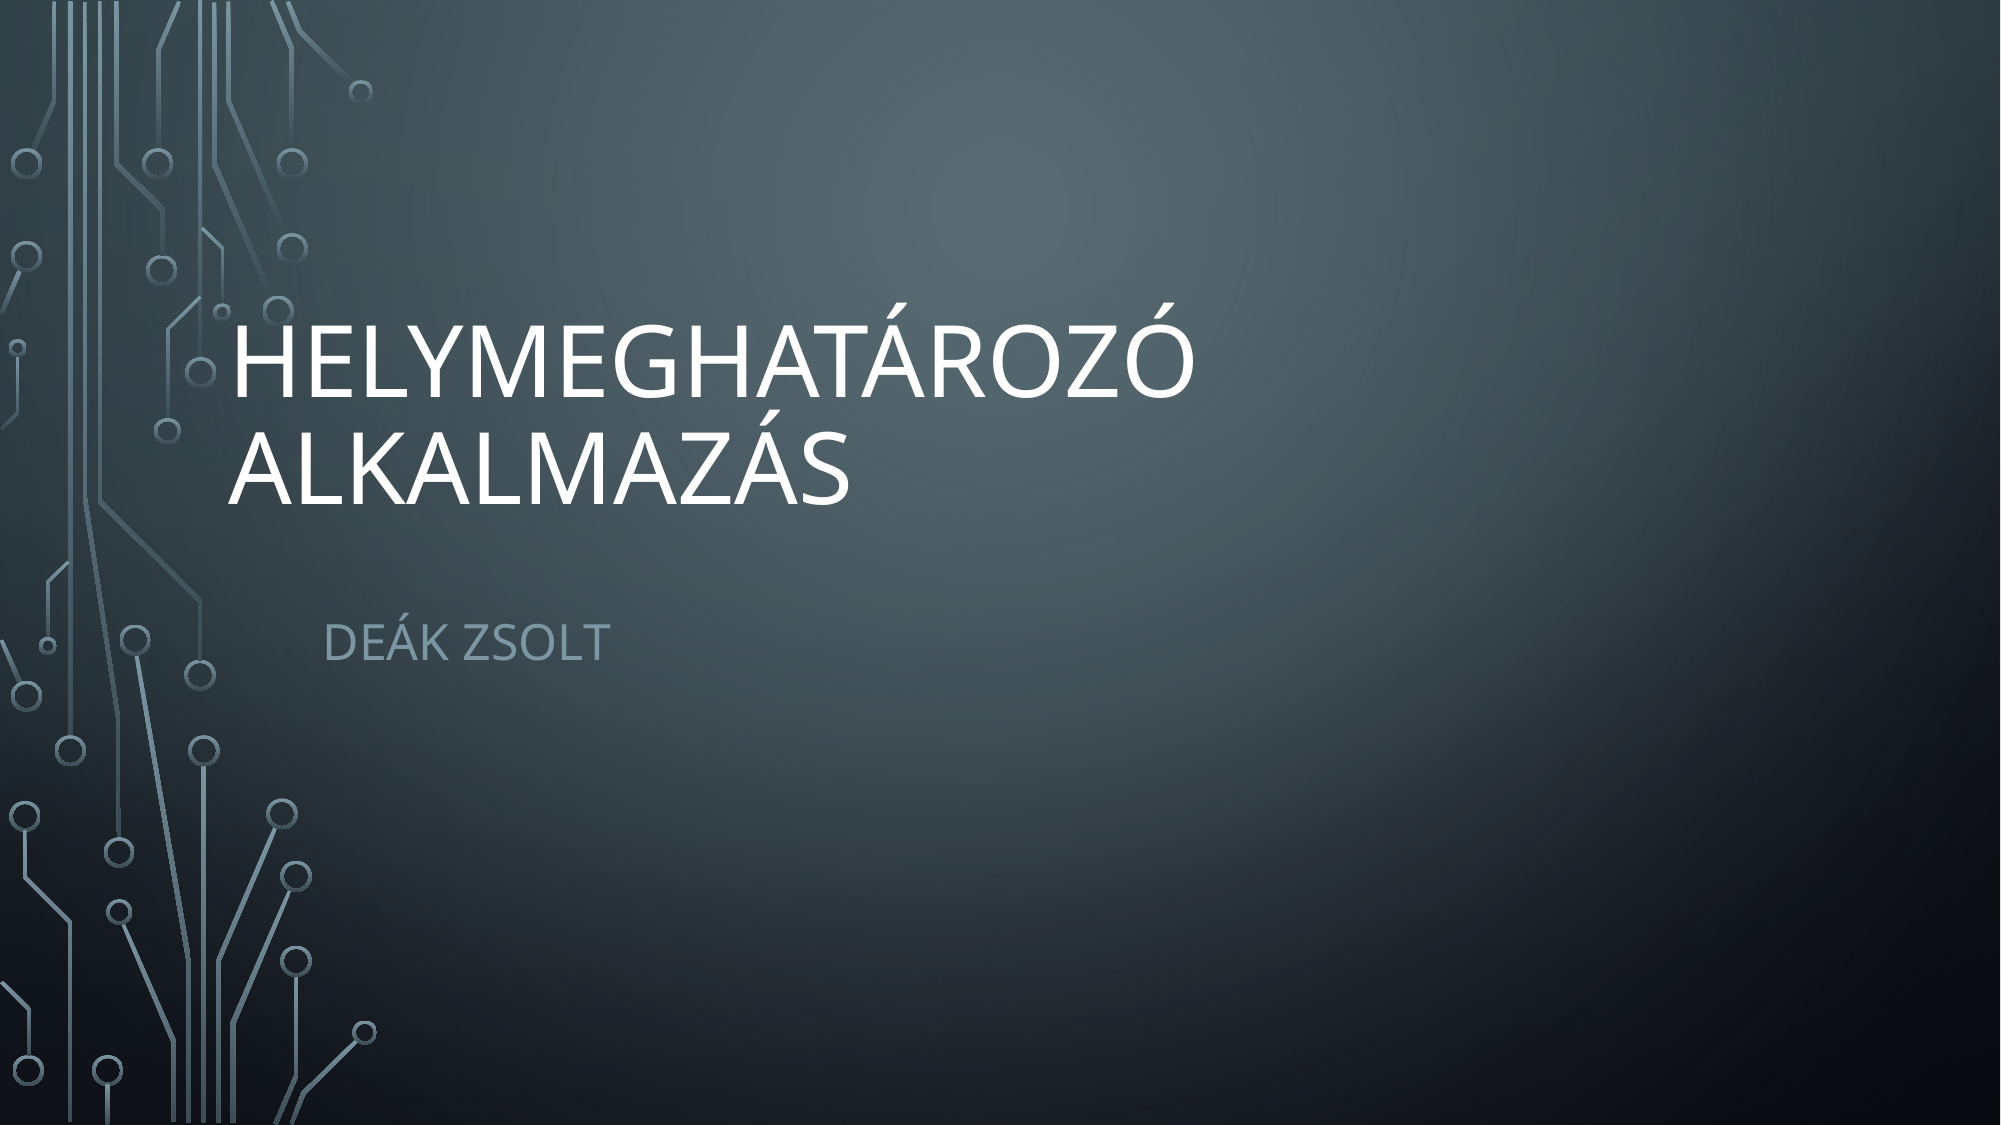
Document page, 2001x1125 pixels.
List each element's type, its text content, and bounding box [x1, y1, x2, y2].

title helymeghatározó alkalmazás [213, 184, 1750, 535]
subtitle Deák zsolt [307, 590, 1750, 863]
